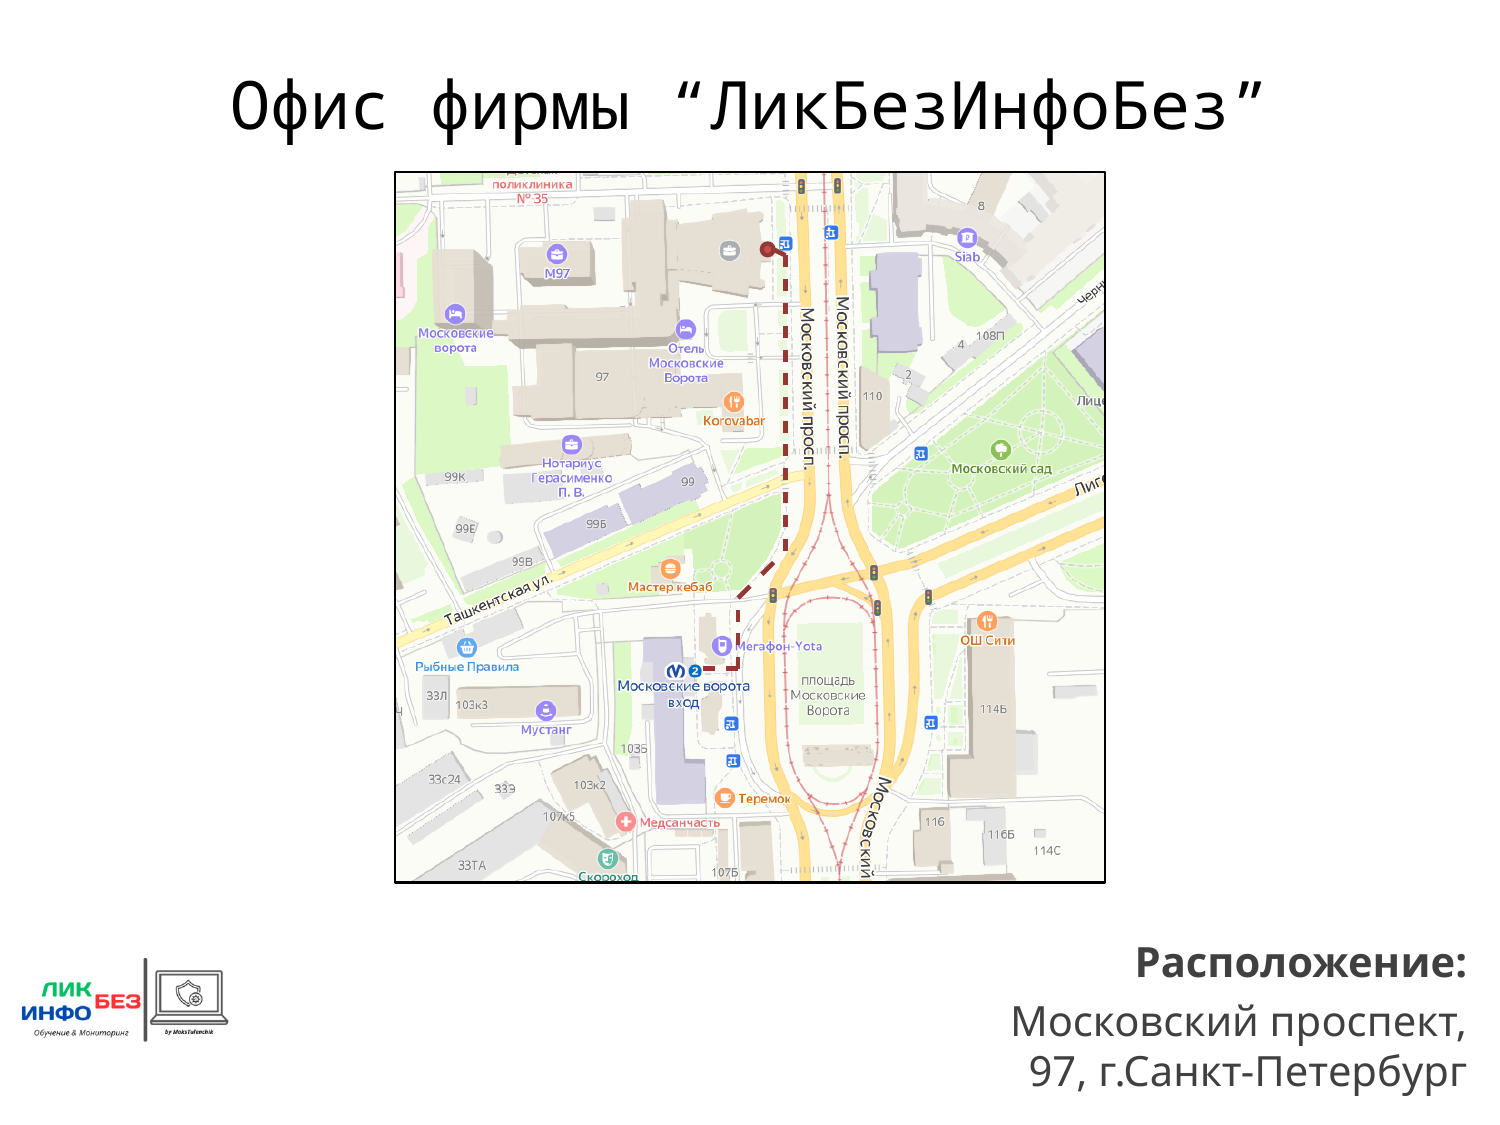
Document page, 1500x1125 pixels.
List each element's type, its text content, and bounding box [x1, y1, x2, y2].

list Расположение: Московский проспект, 97, г.Санкт-Петербург [986, 928, 1483, 1106]
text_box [761, 562, 774, 575]
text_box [773, 249, 786, 256]
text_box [737, 585, 751, 599]
picture [17, 892, 231, 1107]
picture [395, 172, 1105, 882]
title Офис фирмы “ЛикБезИнфоБез” [75, 45, 1425, 161]
